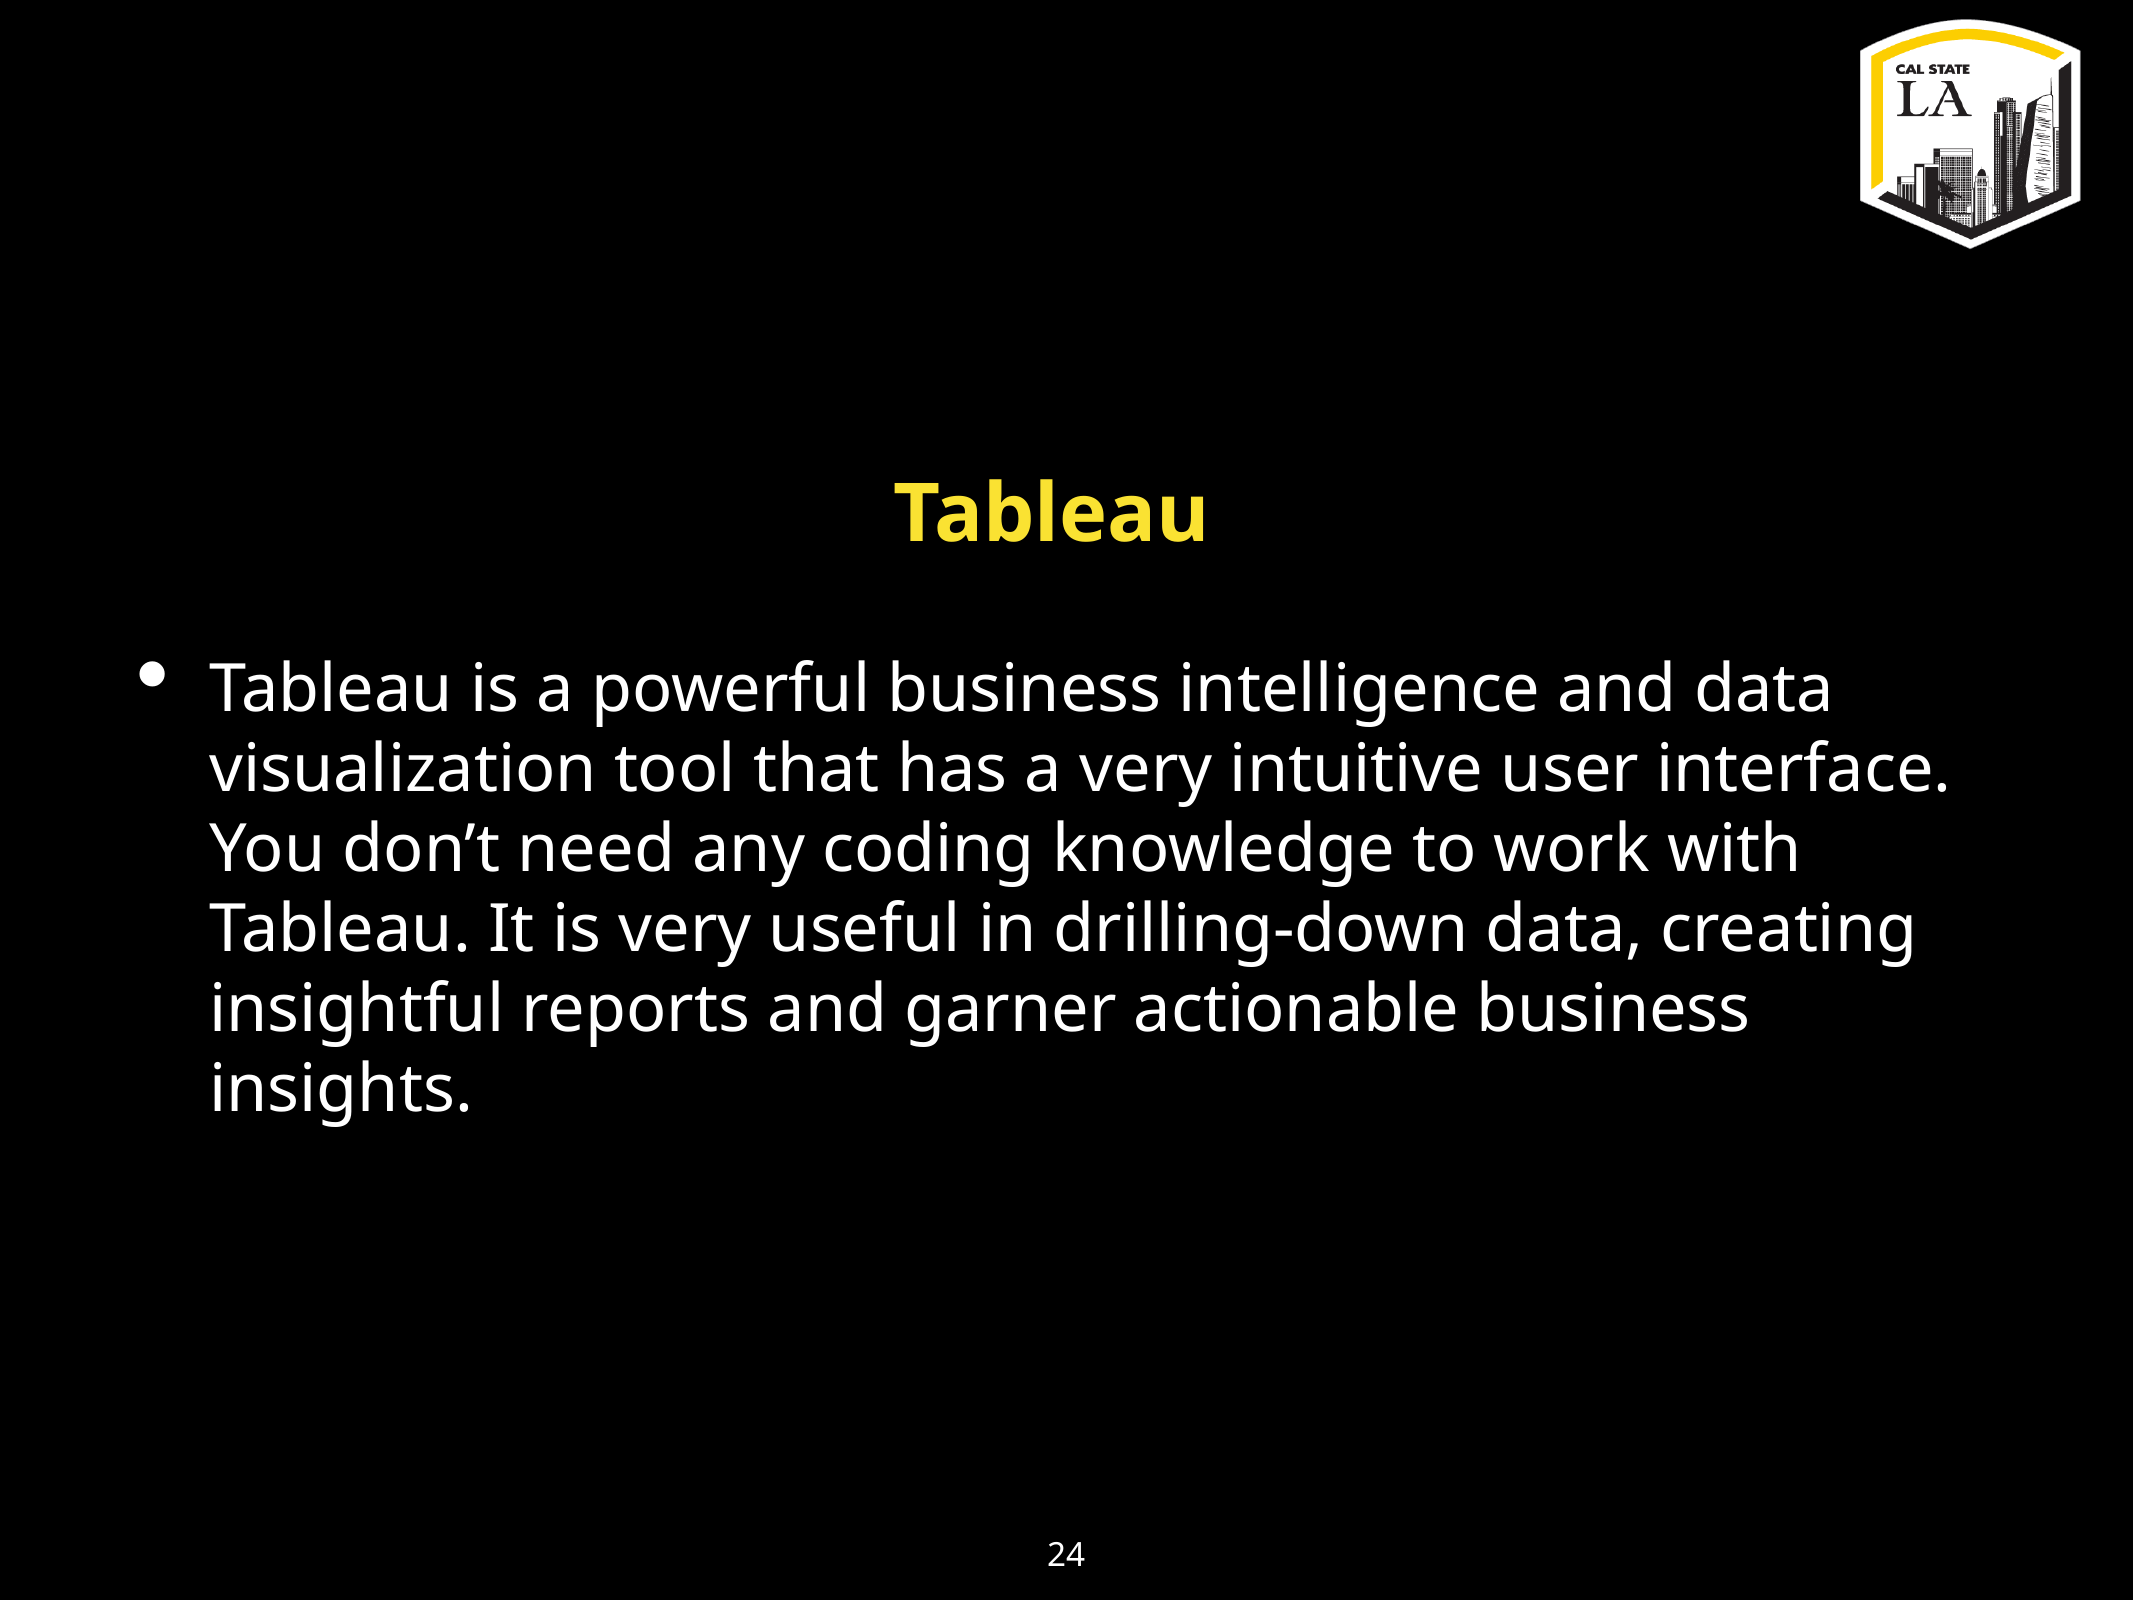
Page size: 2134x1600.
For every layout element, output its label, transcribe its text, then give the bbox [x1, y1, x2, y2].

list Tableau Tableau is a powerful business intelligence and data visualization tool that has a very intuitive user interface. You don’t need any coding knowledge to work with Tableau. It is very useful in drilling-down data, creating insightful reports and garner actionable business insights. [127, 13, 1998, 1572]
slide_number 24 [1037, 1524, 1095, 1579]
picture [1826, 0, 2114, 255]
